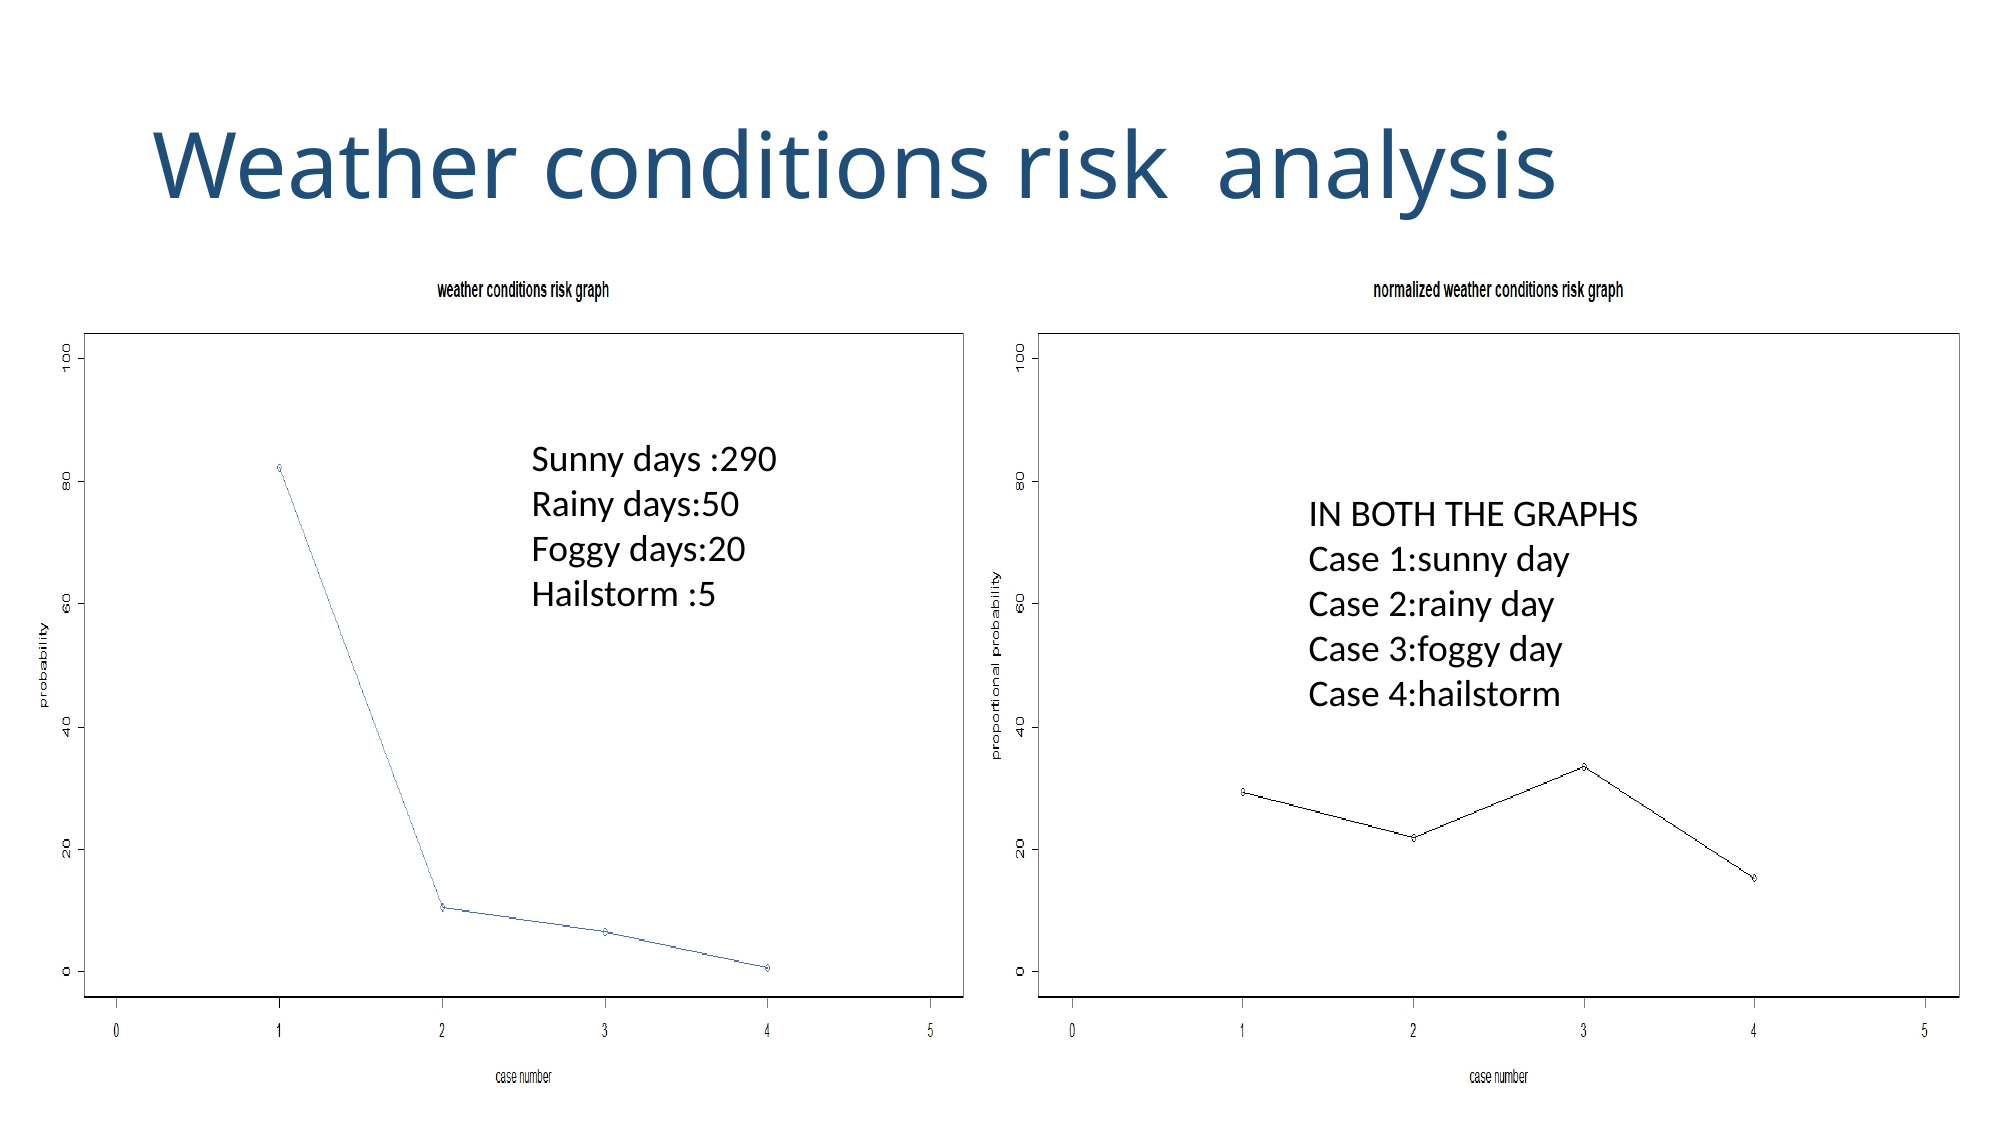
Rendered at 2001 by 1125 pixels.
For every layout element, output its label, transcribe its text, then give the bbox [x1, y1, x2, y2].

title Weather conditions risk analysis [137, 59, 1863, 243]
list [987, 243, 1985, 1111]
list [35, 243, 987, 1111]
